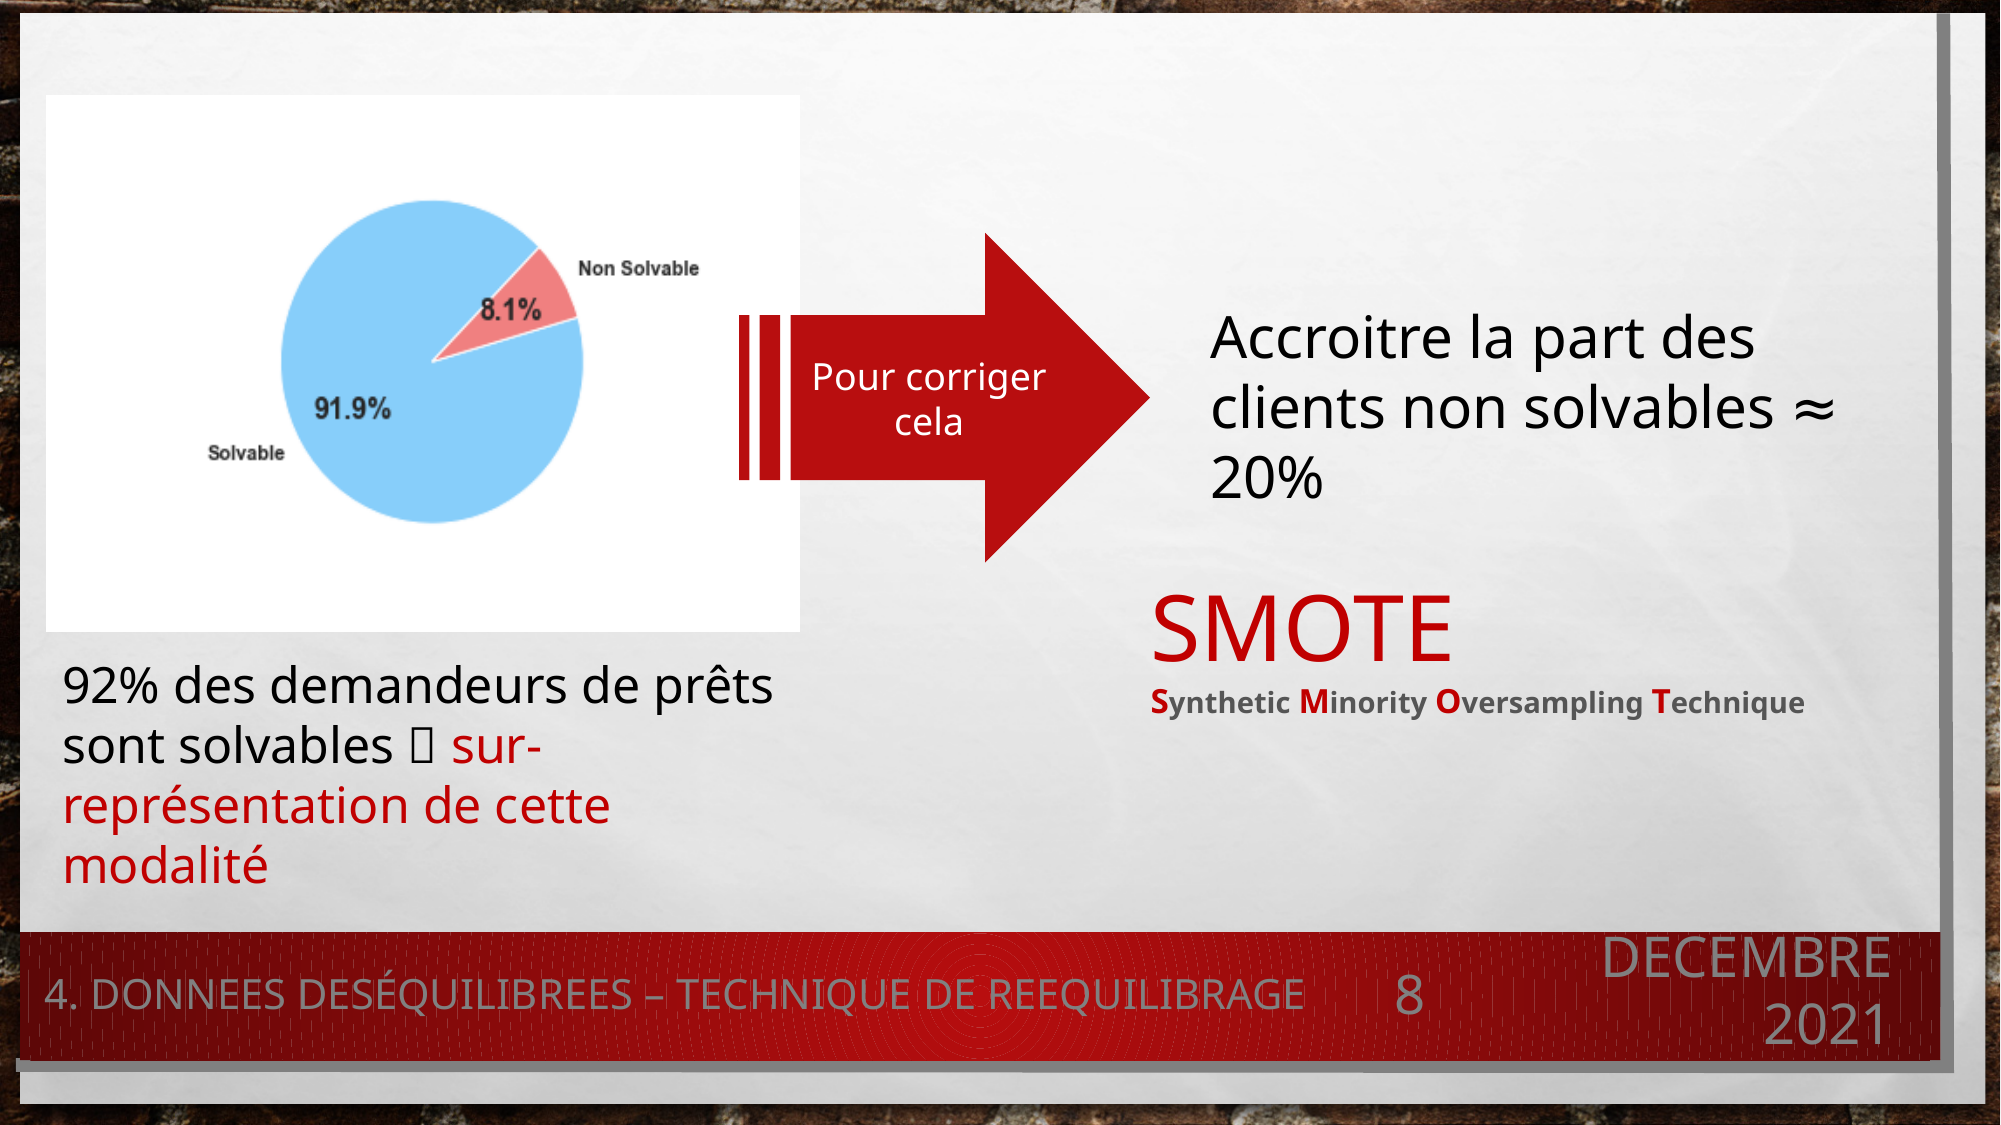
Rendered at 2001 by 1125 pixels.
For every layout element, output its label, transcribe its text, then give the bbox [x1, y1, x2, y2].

text_box 92% des demandeurs de prêts sont solvables  sur-représentation de cette modalité [47, 646, 831, 901]
text_box SMOTE Synthetic Minority Oversampling Technique [1135, 562, 1849, 728]
picture [0, 0, 2000, 1125]
slide_number DECEMBRE 2021 [1466, 947, 1908, 1030]
text_box Pour corriger cela [801, 231, 1152, 564]
footer 4. Donnees deséquilibrees – technique de reequilibrage [29, 955, 1371, 1038]
text_box Accroitre la part des clients non solvables ≈ 20% [1195, 292, 1908, 518]
slide_number 8 [1336, 953, 1485, 1036]
